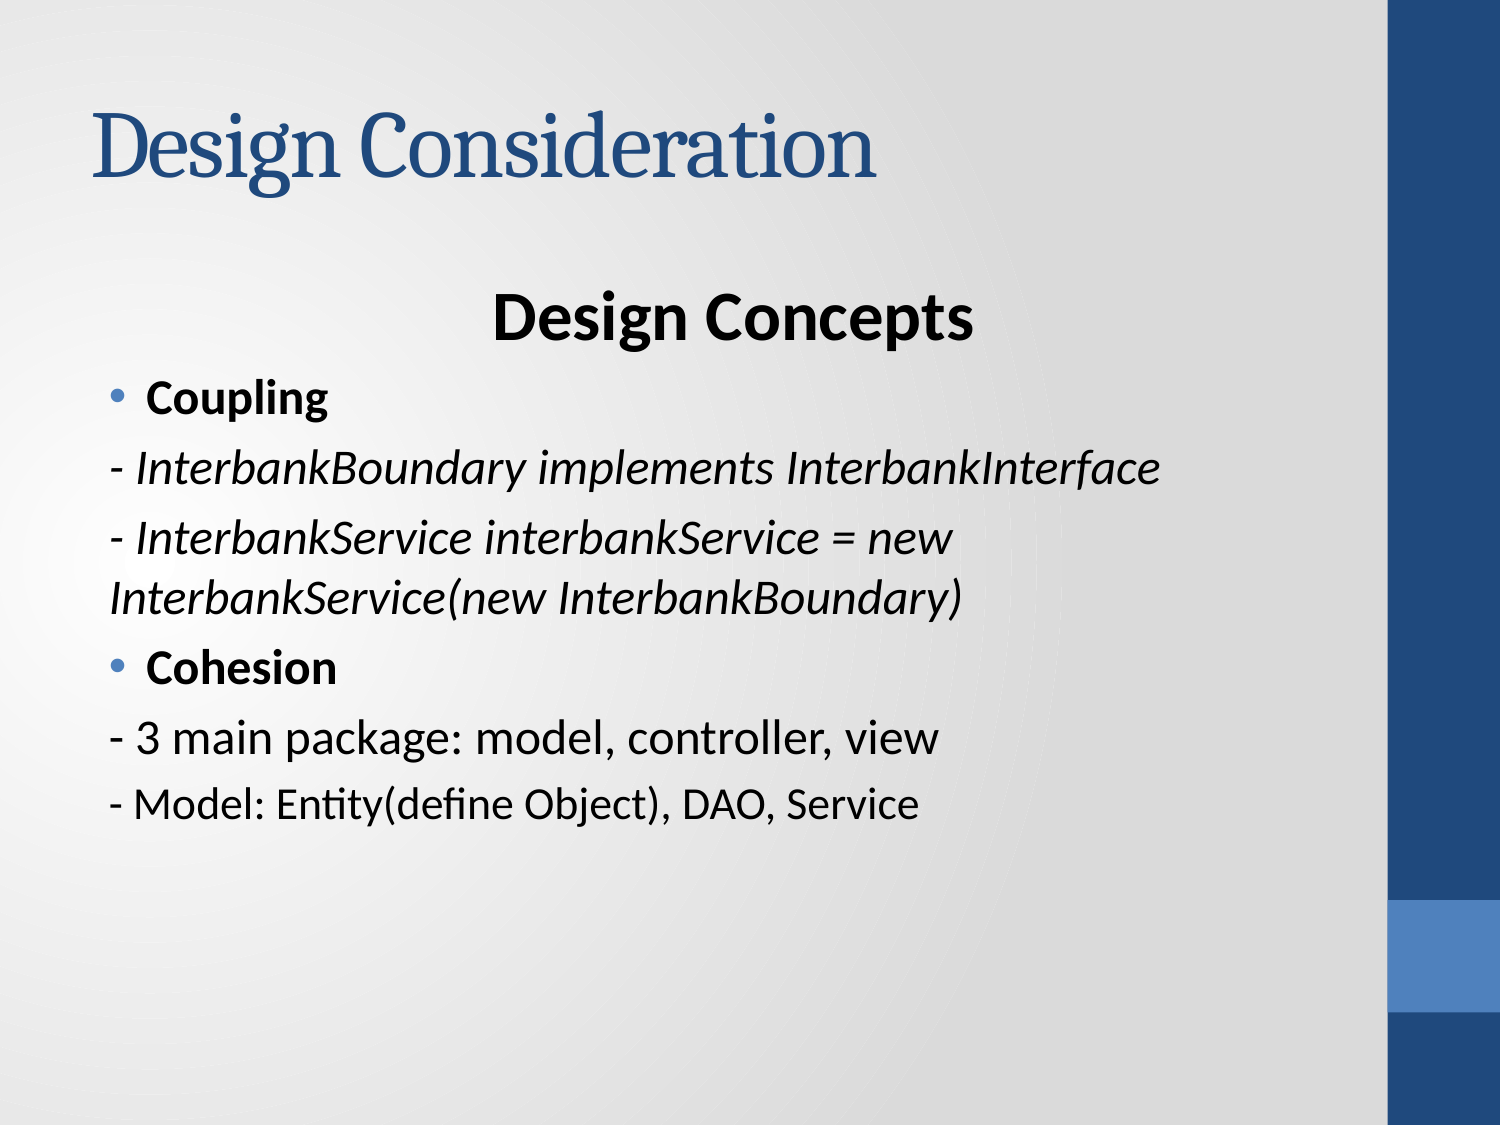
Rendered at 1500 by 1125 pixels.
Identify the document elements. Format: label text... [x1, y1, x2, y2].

title Design Consideration [75, 45, 1325, 233]
list Design Concepts Coupling - InterbankBoundary implements InterbankInterface - InterbankService interbankService = new InterbankService(new InterbankBoundary) Cohesion - 3 main package: model, controller, view - Model: Entity(define Object), DAO, Service [75, 262, 1325, 1050]
